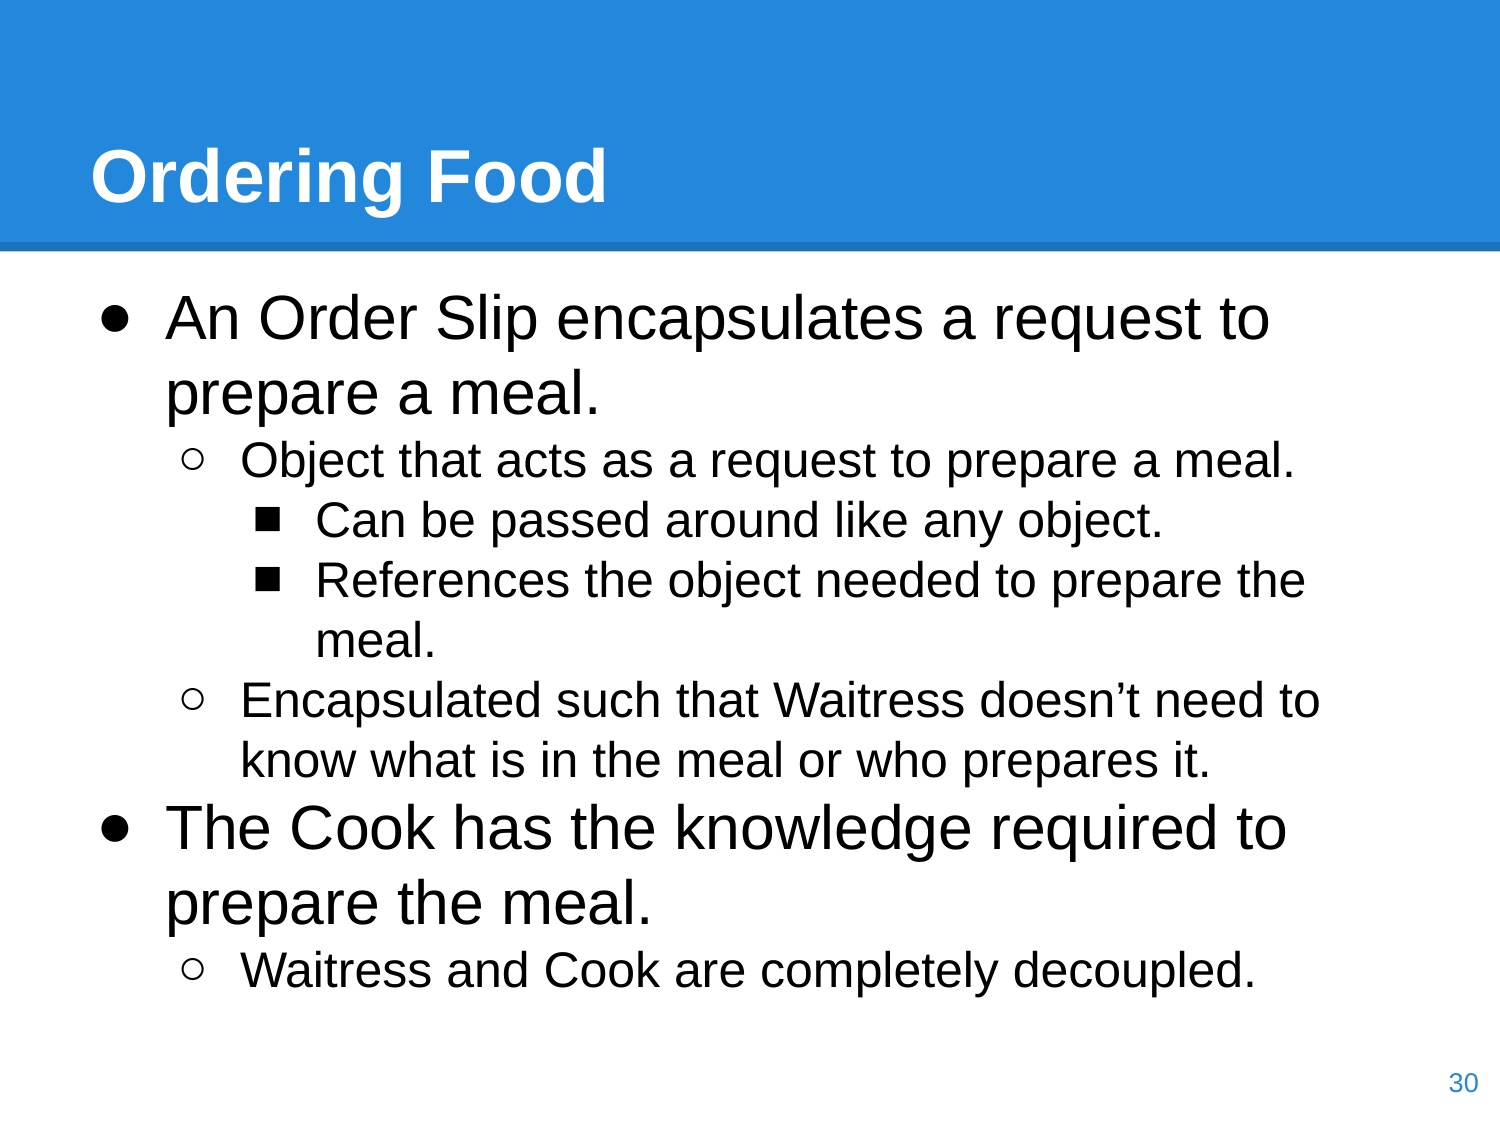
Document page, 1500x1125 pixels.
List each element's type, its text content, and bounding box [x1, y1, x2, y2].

slide_number ‹#› [1403, 1038, 1494, 1125]
title Ordering Food [75, 45, 1425, 233]
list An Order Slip encapsulates a request to prepare a meal. Object that acts as a request to prepare a meal. Can be passed around like any object. References the object needed to prepare the meal. Encapsulated such that Waitress doesn’t need to know what is in the meal or who prepares it. The Cook has the knowledge required to prepare the meal. Waitress and Cook are completely decoupled. [75, 262, 1425, 1078]
